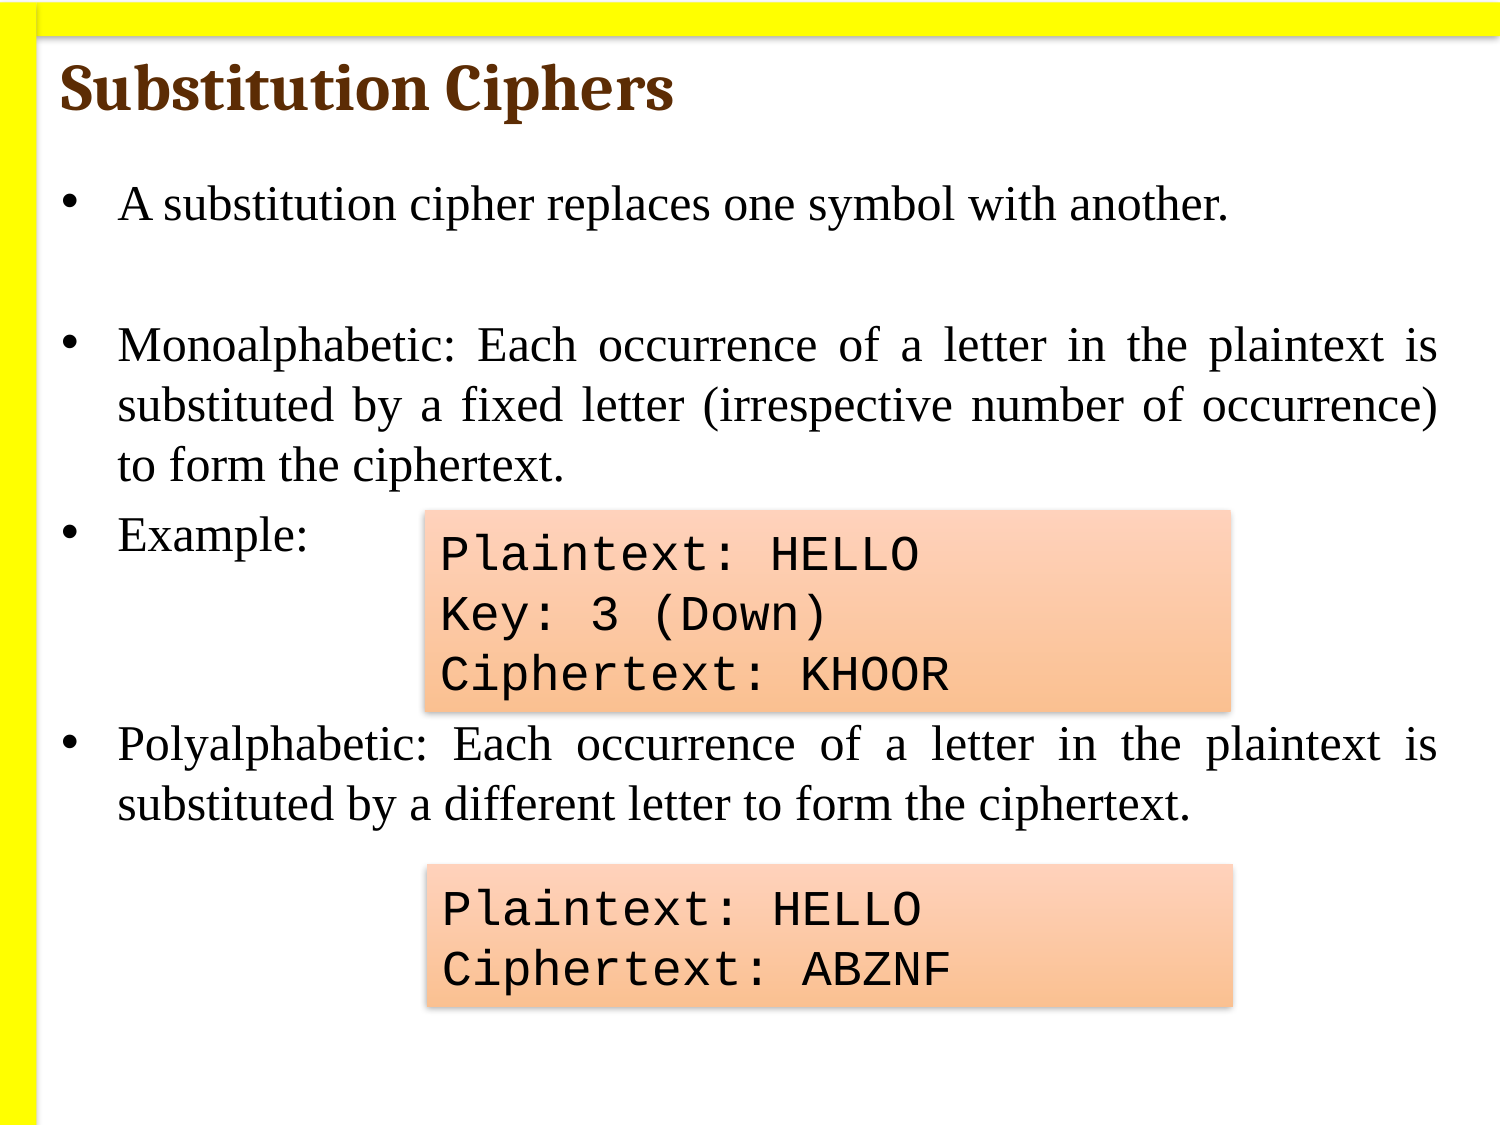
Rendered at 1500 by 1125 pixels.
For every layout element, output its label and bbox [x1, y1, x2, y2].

text_box [0, 2, 1500, 1125]
